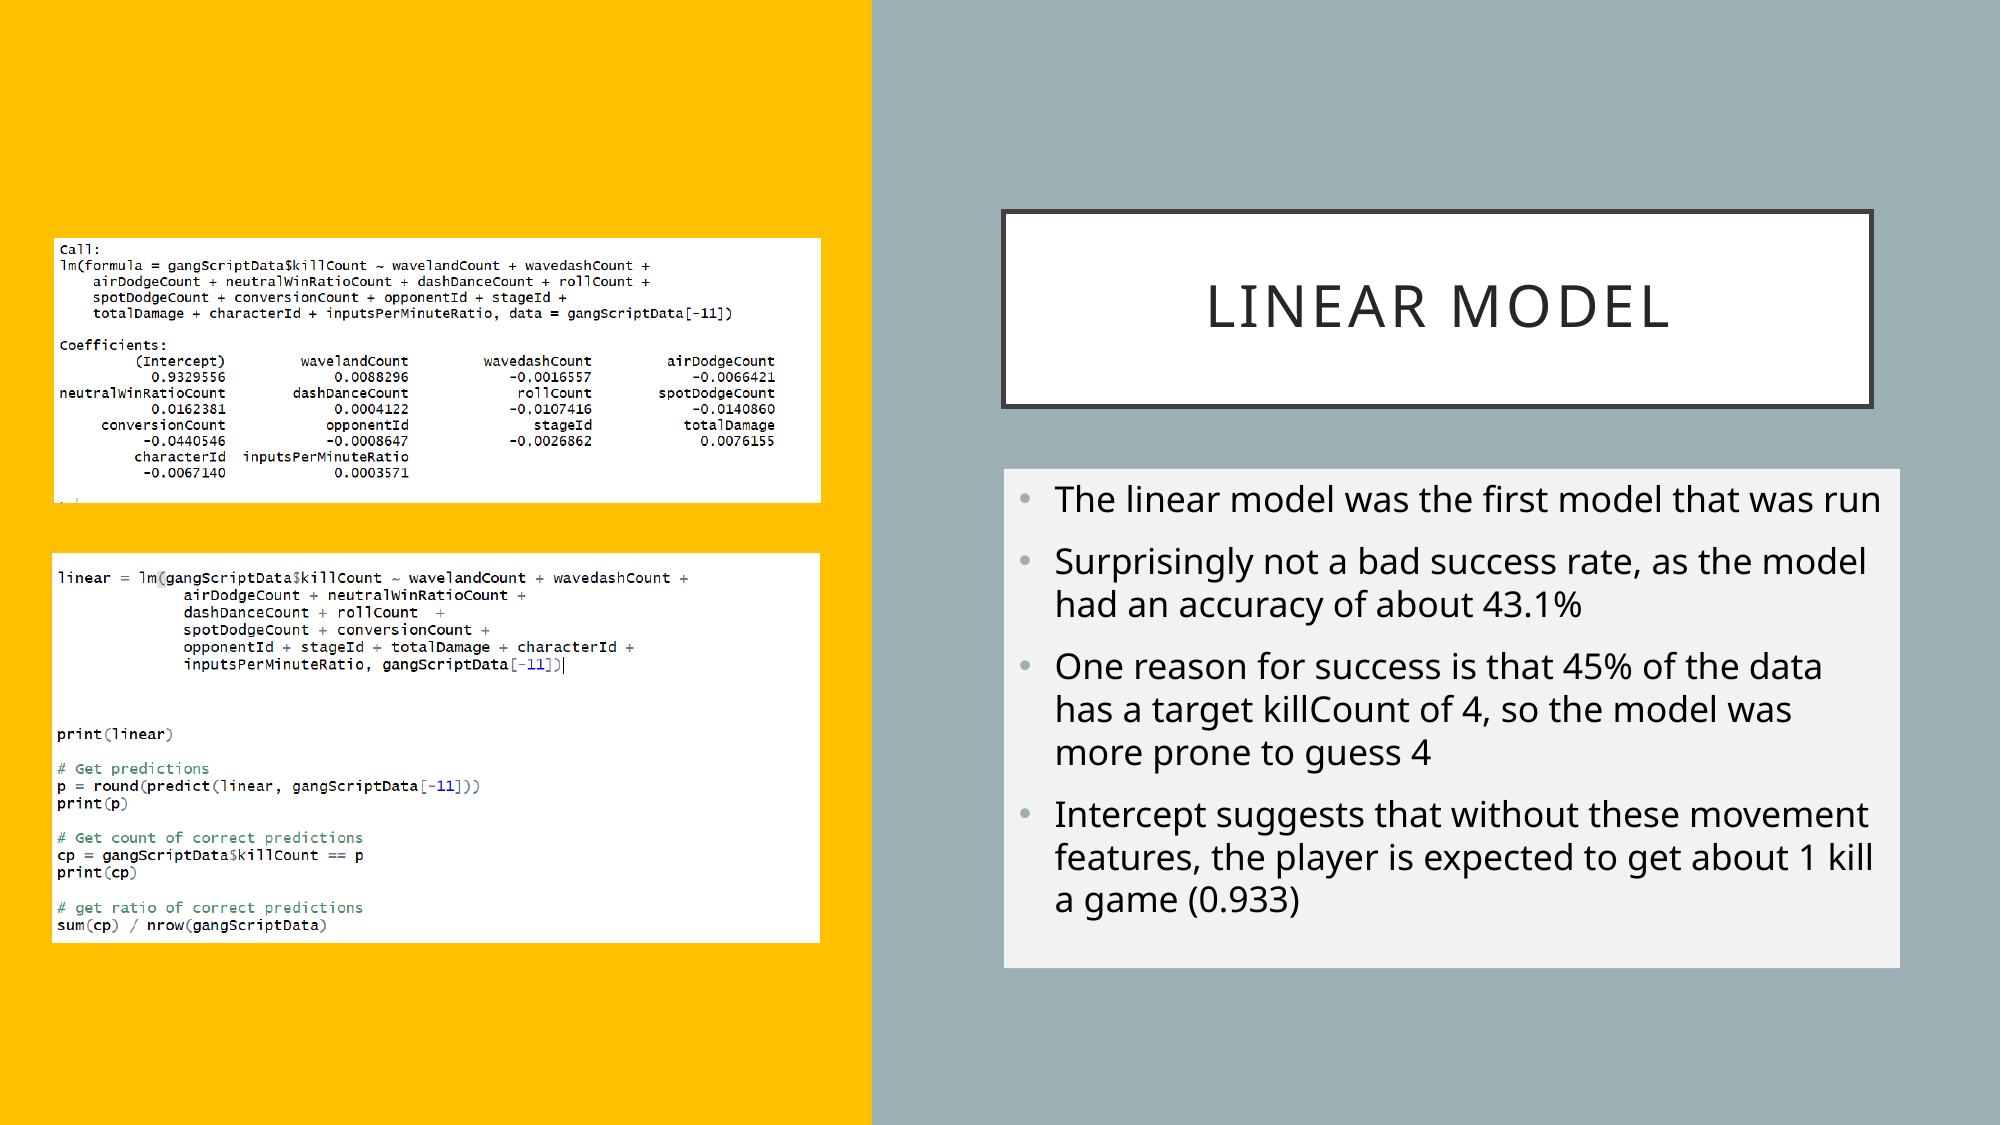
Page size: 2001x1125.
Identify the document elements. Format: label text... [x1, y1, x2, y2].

picture [52, 553, 820, 943]
text_box [871, 0, 2000, 1125]
list The linear model was the first model that was run Surprisingly not a bad success rate, as the model had an accuracy of about 43.1% One reason for success is that 45% of the data has a target killCount of 4, so the model was more prone to guess 4 Intercept suggests that without these movement features, the player is expected to get about 1 kill a game (0.933) [1003, 468, 1900, 969]
title Linear model [1001, 209, 1874, 409]
picture [54, 238, 821, 503]
